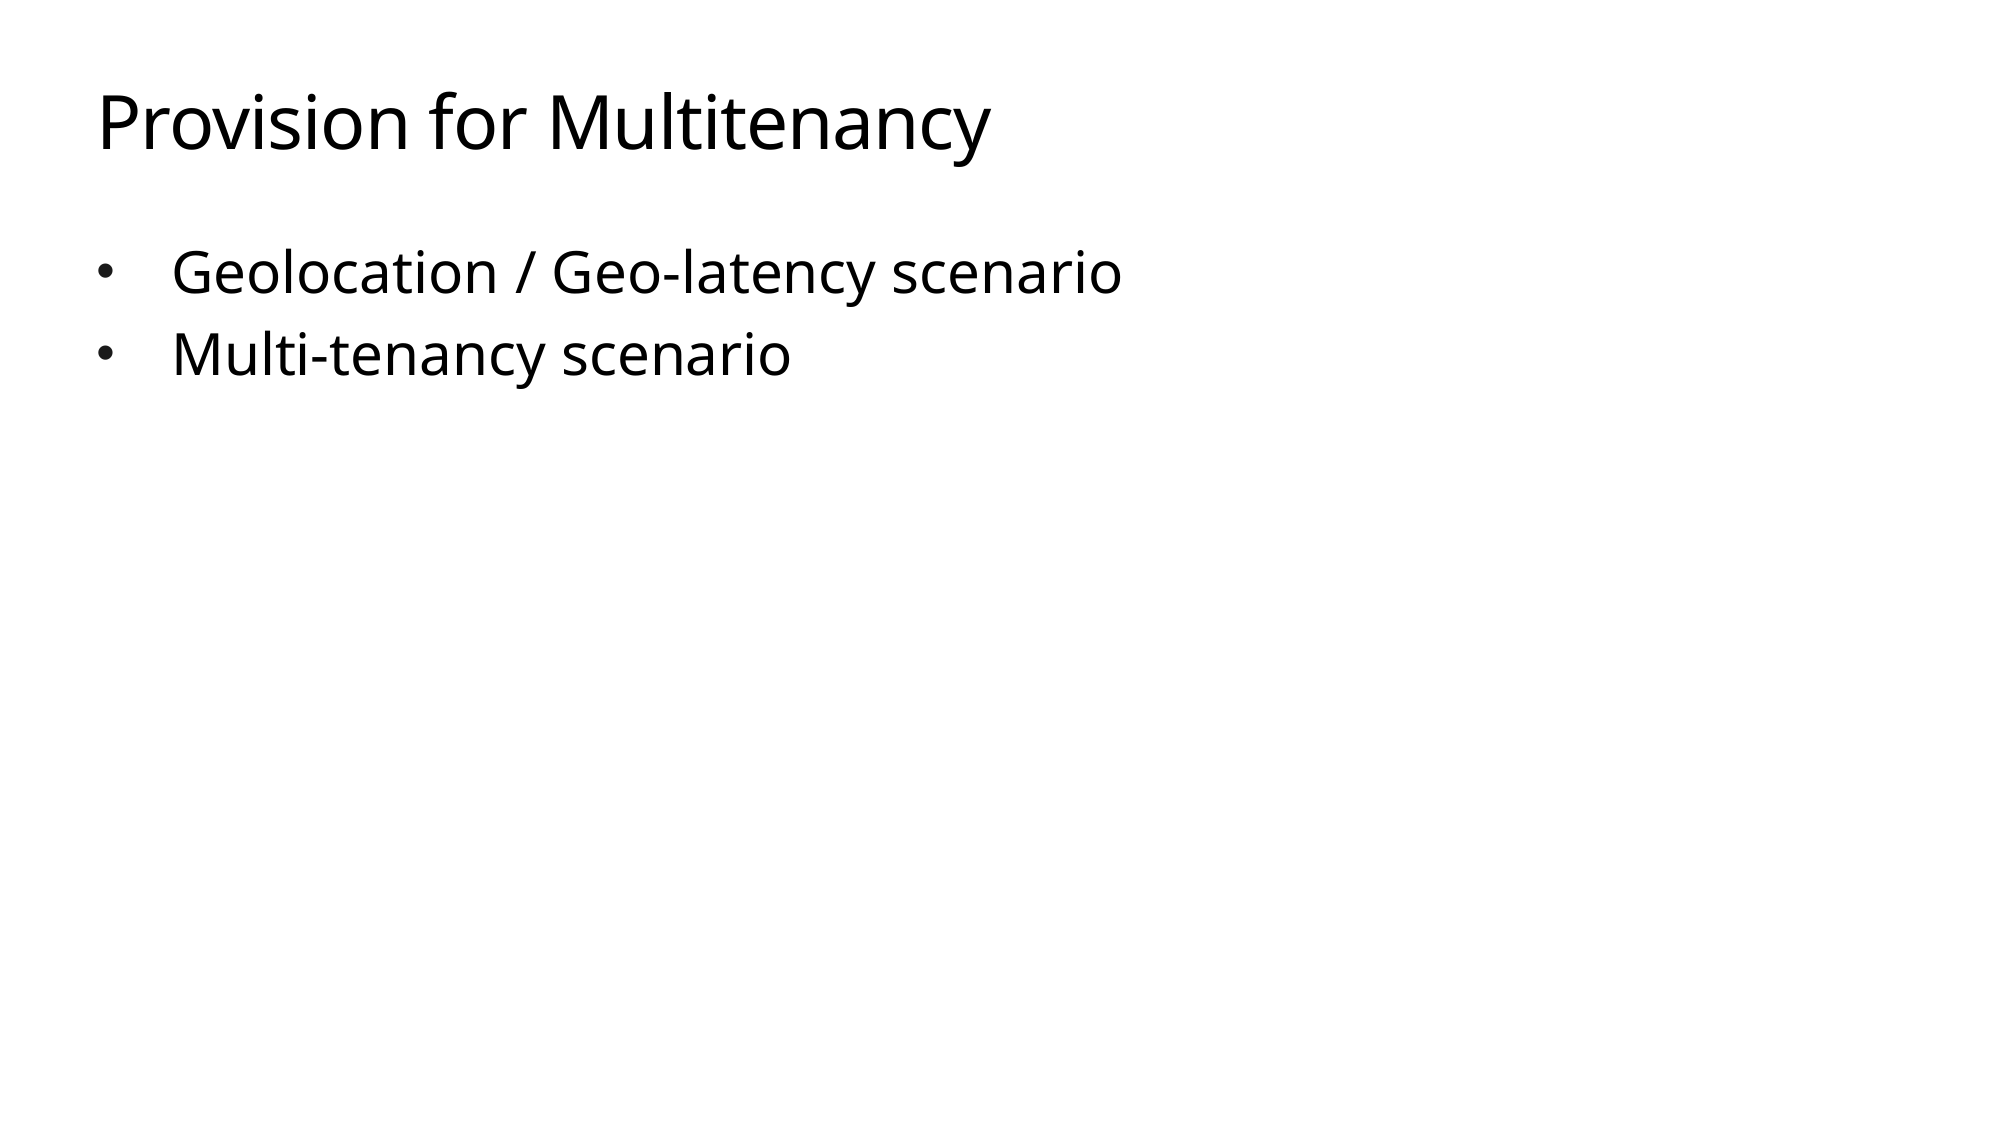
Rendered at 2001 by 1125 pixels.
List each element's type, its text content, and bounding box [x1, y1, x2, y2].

title Provision for Multitenancy [96, 75, 1904, 166]
list Geolocation / Geo-latency scenario Multi-tenancy scenario [96, 235, 1904, 391]
